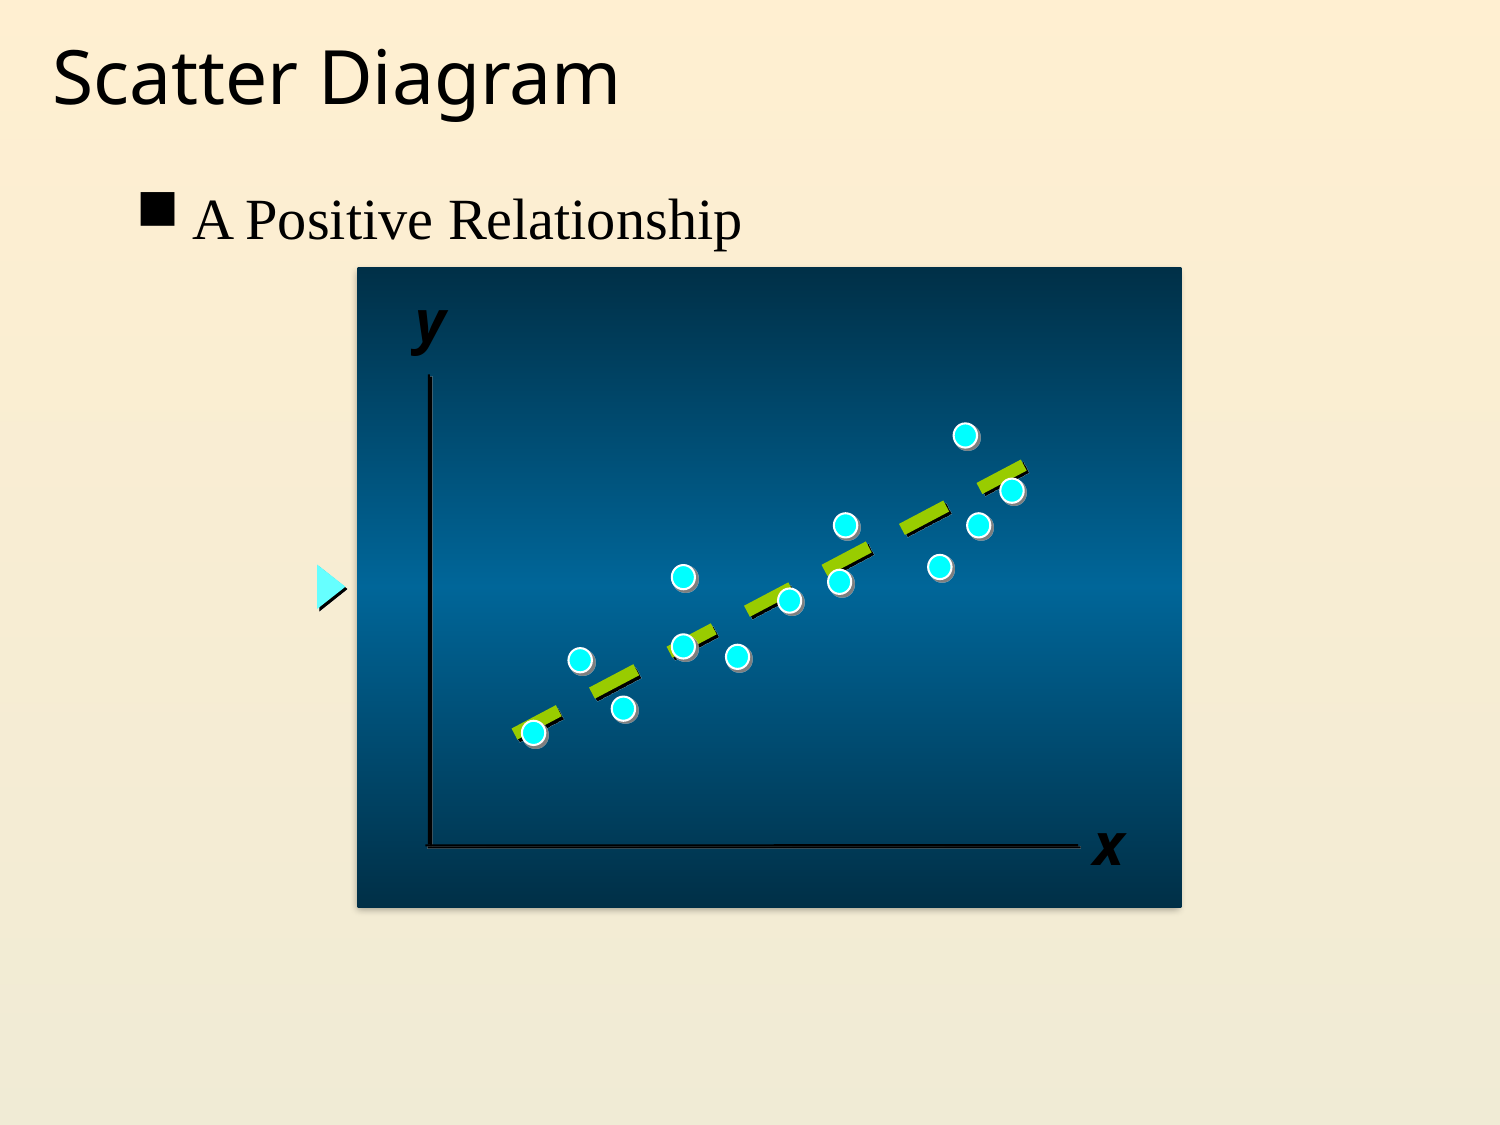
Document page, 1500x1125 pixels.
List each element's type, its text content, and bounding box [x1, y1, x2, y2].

text_box [778, 588, 802, 613]
text_box [833, 513, 858, 538]
text_box x [1078, 800, 1140, 885]
text_box [928, 554, 952, 580]
text_box [1000, 478, 1024, 503]
text_box [828, 569, 852, 594]
text_box [671, 565, 695, 590]
text_box [953, 423, 978, 448]
text_box [611, 696, 636, 721]
text_box [318, 566, 344, 607]
text_box y [400, 276, 462, 362]
text_box [568, 648, 592, 673]
text_box [671, 634, 695, 659]
text_box [521, 720, 546, 745]
text_box [725, 644, 750, 669]
text_box [357, 267, 1182, 908]
text_box [967, 513, 991, 538]
list A Positive Relationship [120, 173, 944, 263]
title Scatter Diagram [37, 24, 1475, 125]
